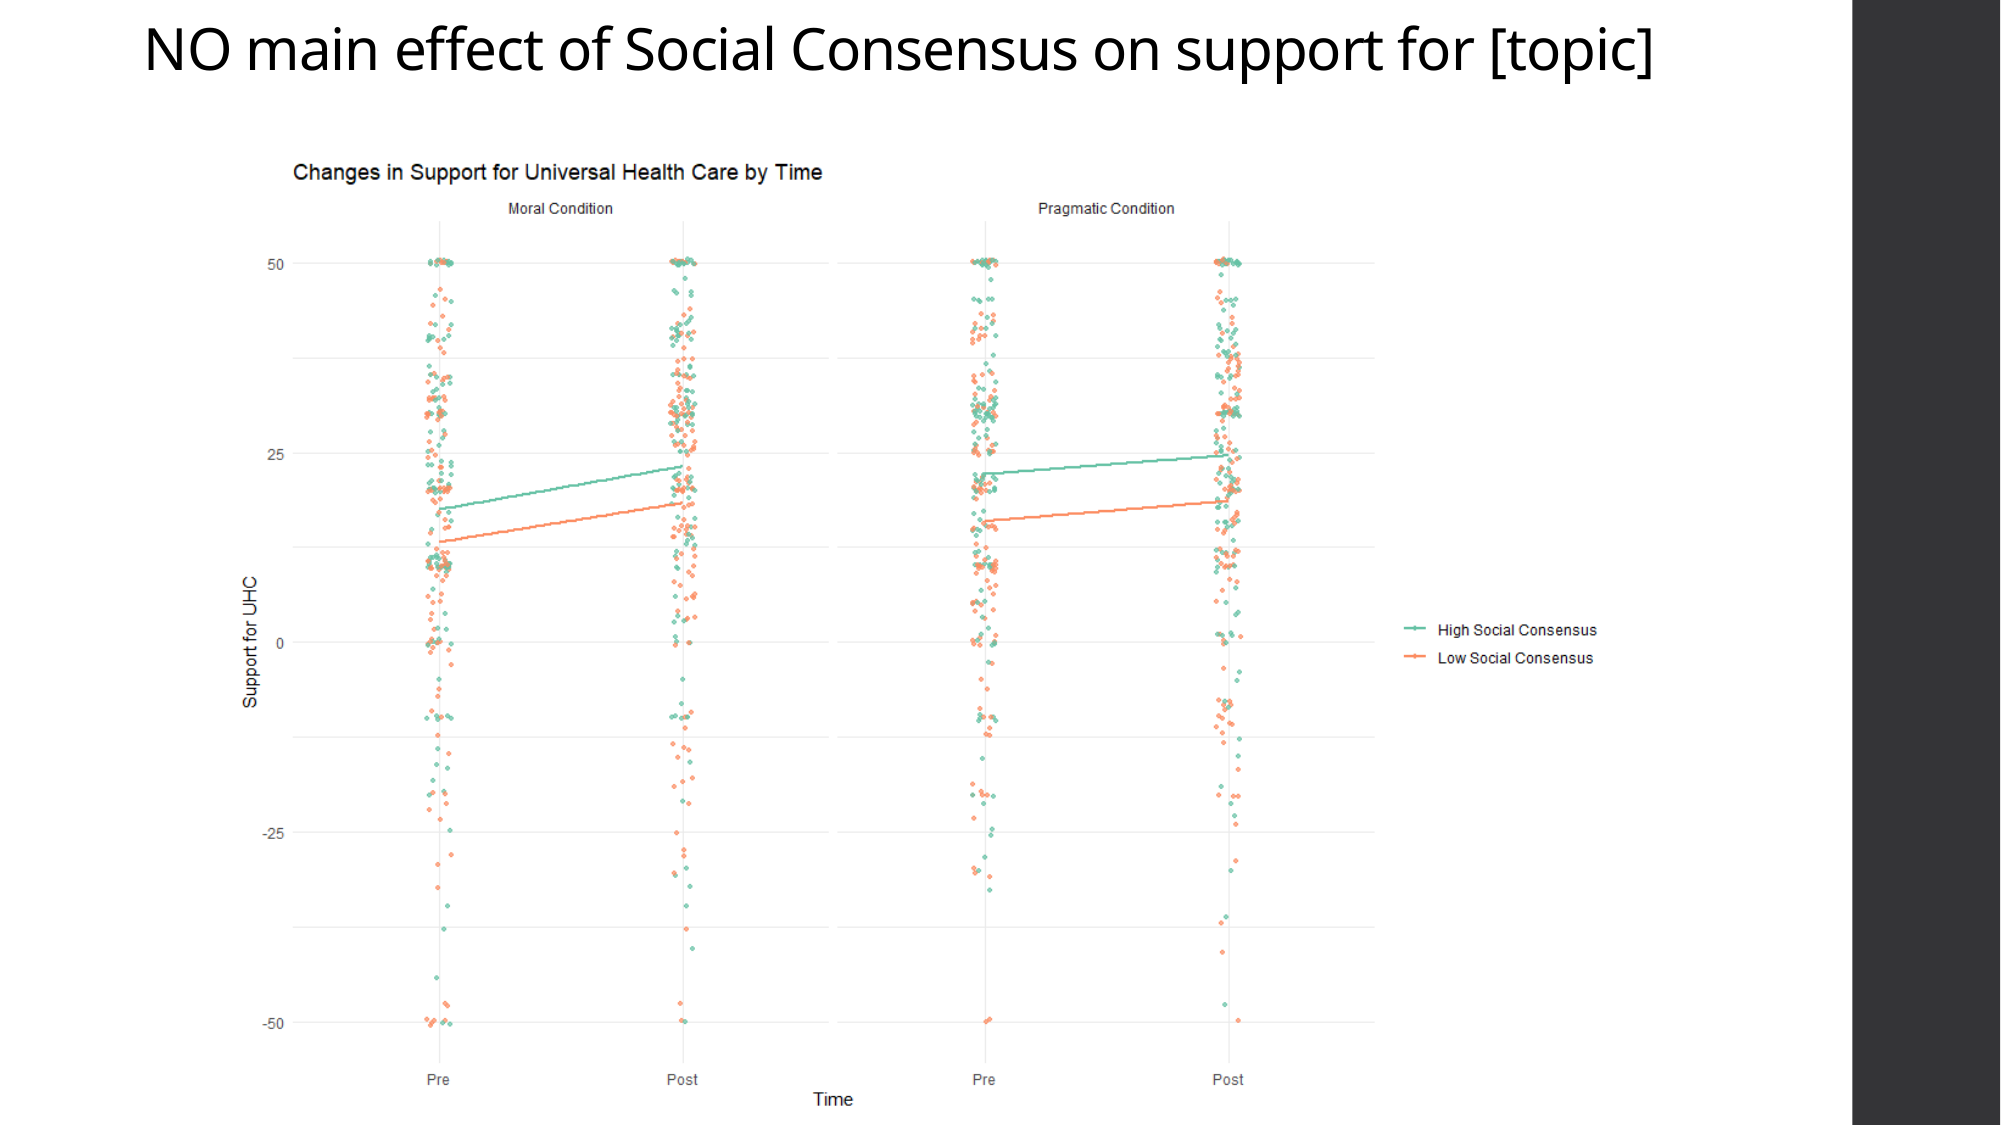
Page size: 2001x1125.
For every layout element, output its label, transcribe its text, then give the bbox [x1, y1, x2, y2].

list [232, 153, 1616, 1118]
title NO main effect of Social Consensus on support for [topic] [128, 0, 1719, 161]
